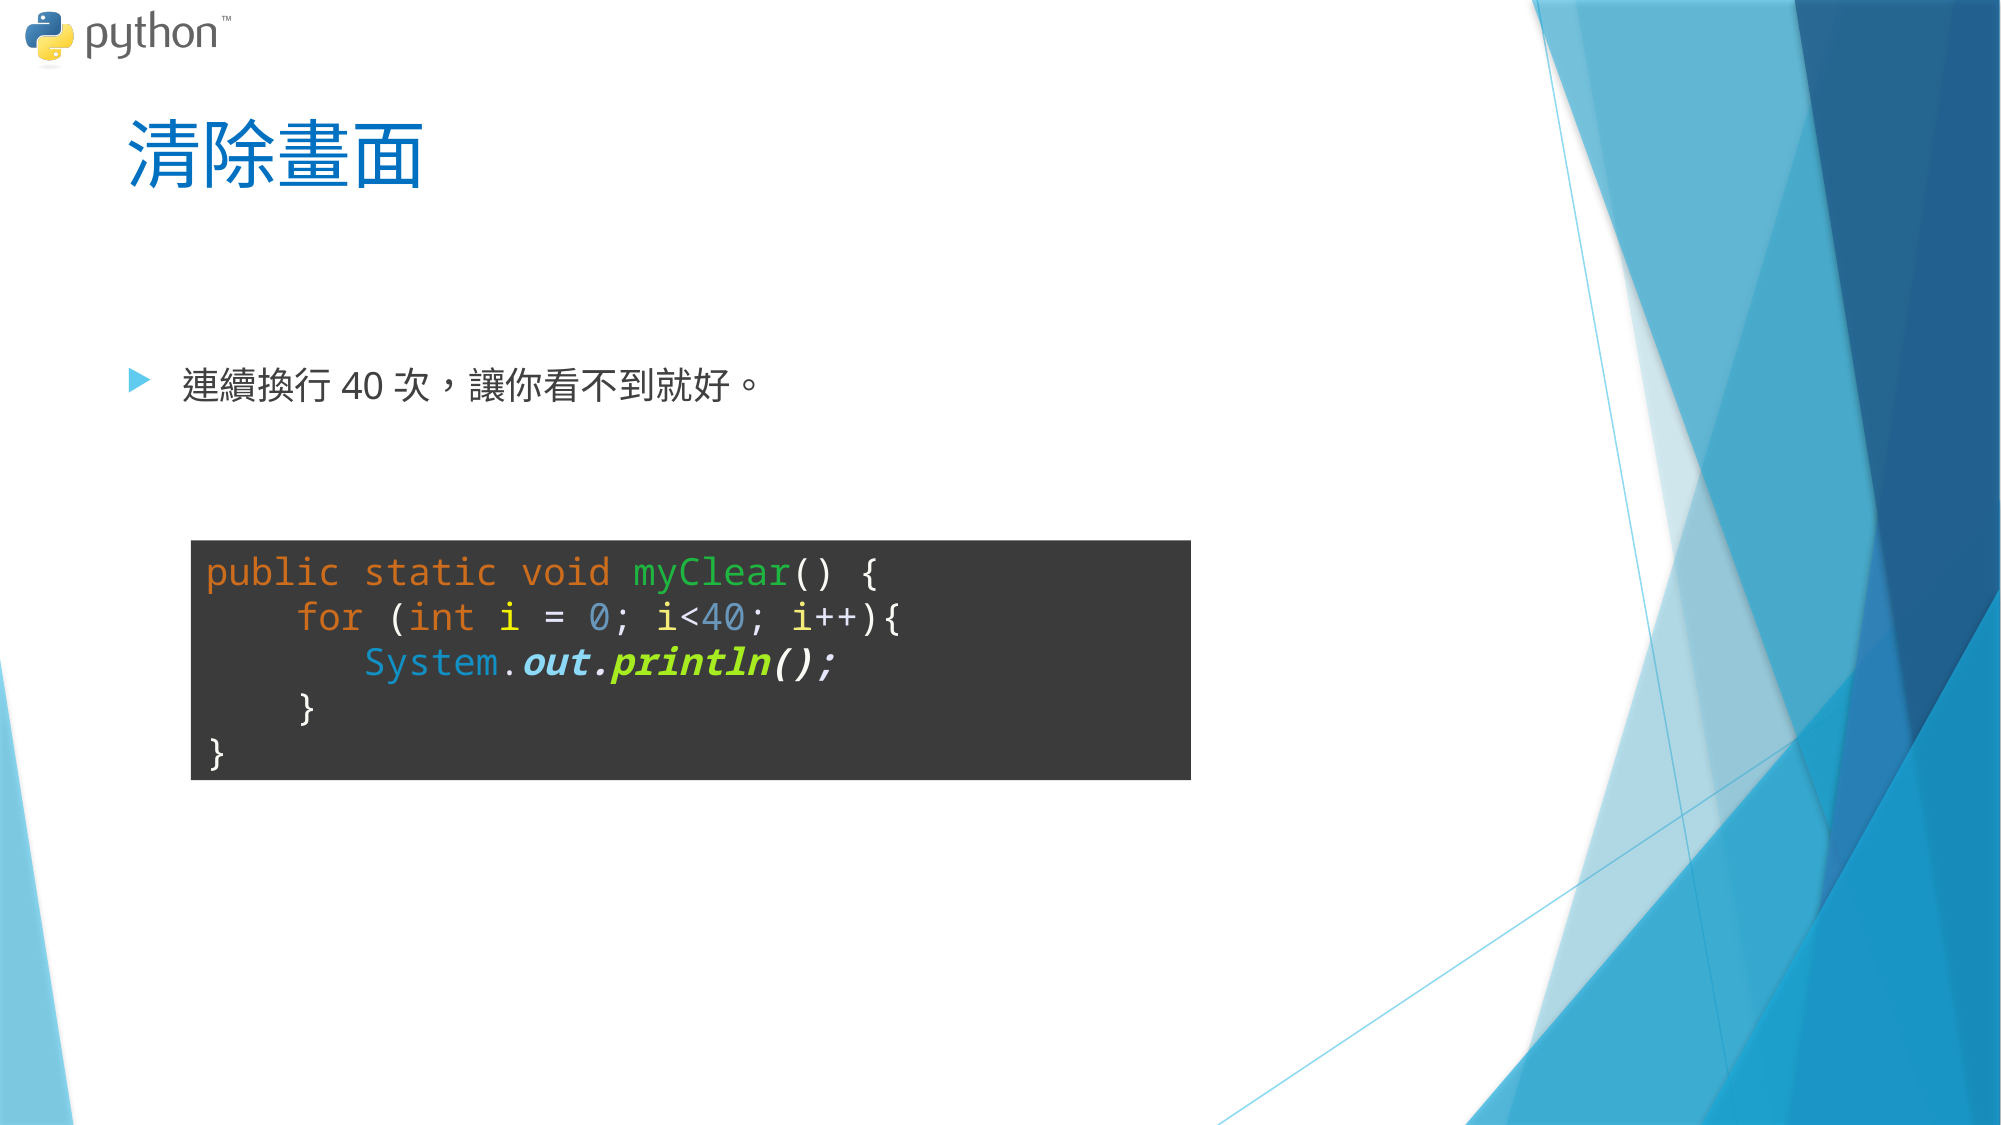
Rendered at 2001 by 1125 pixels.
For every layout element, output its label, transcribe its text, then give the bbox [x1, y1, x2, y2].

title 清除畫面 [111, 99, 1522, 317]
list 連續換行40次，讓你看不到就好。 [111, 354, 1522, 992]
text_box public static void myClear() { for (int i = 0; i<40; i++){ System.out.println(); } } [190, 540, 1191, 781]
picture [23, 9, 233, 71]
